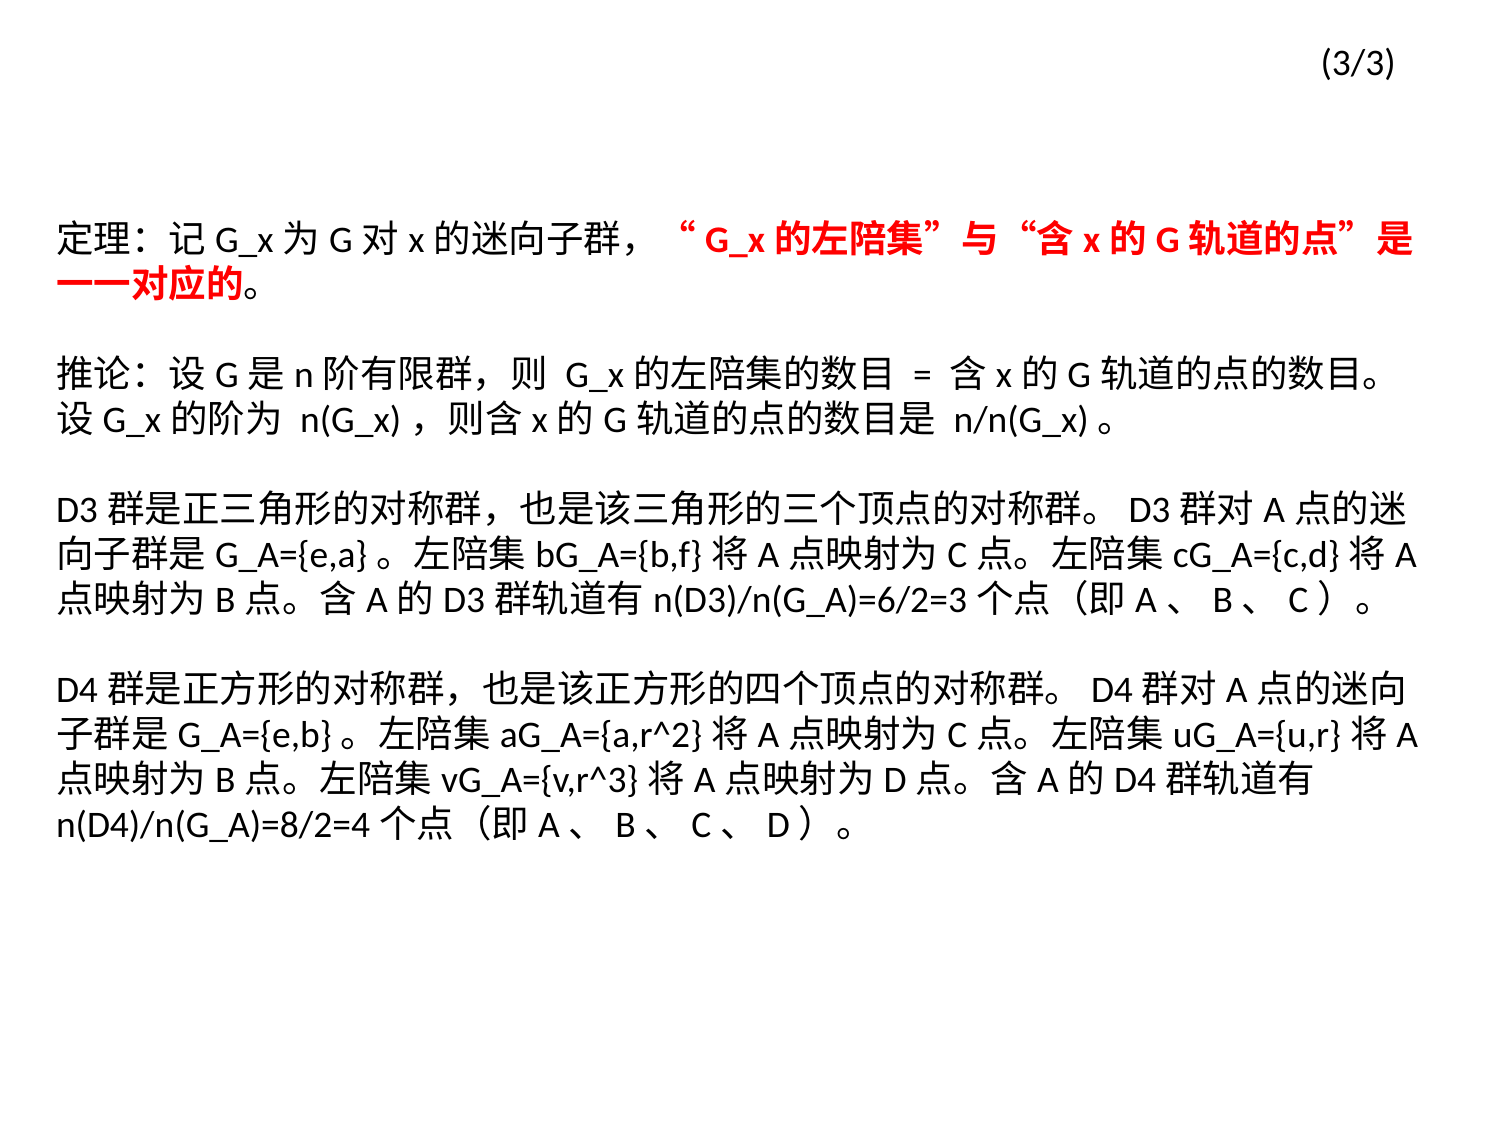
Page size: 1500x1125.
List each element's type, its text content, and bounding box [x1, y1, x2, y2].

text_box 定理：记G_x为G对x的迷向子群，“G_x的左陪集”与“含x的G轨道的点”是一一对应的。 推论：设G是n阶有限群，则 G_x的左陪集的数目 = 含x的G轨道的点的数目。设G_x的阶为 n(G_x)，则含x的G轨道的点的数目是 n/n(G_x)。 D3群是正三角形的对称群，也是该三角形的三个顶点的对称群。D3群对A点的迷向子群是G_A={e,a}。左陪集bG_A={b,f}将A点映射为C点。左陪集cG_A={c,d}将A点映射为B点。含A的D3群轨道有n(D3)/n(G_A)=6/2=3个点（即A、B、C）。 D4群是正方形的对称群，也是该正方形的四个顶点的对称群。D4群对A点的迷向子群是G_A={e,b}。左陪集aG_A={a,r^2}将A点映射为C点。左陪集uG_A={u,r}将A点映射为B点。左陪集vG_A={v,r^3}将A点映射为D点。含A的D4群轨道有n(D4)/n(G_A)=8/2=4个点（即A、B、C、D）。 [41, 208, 1447, 898]
text_box (3/3) [1305, 30, 1411, 91]
